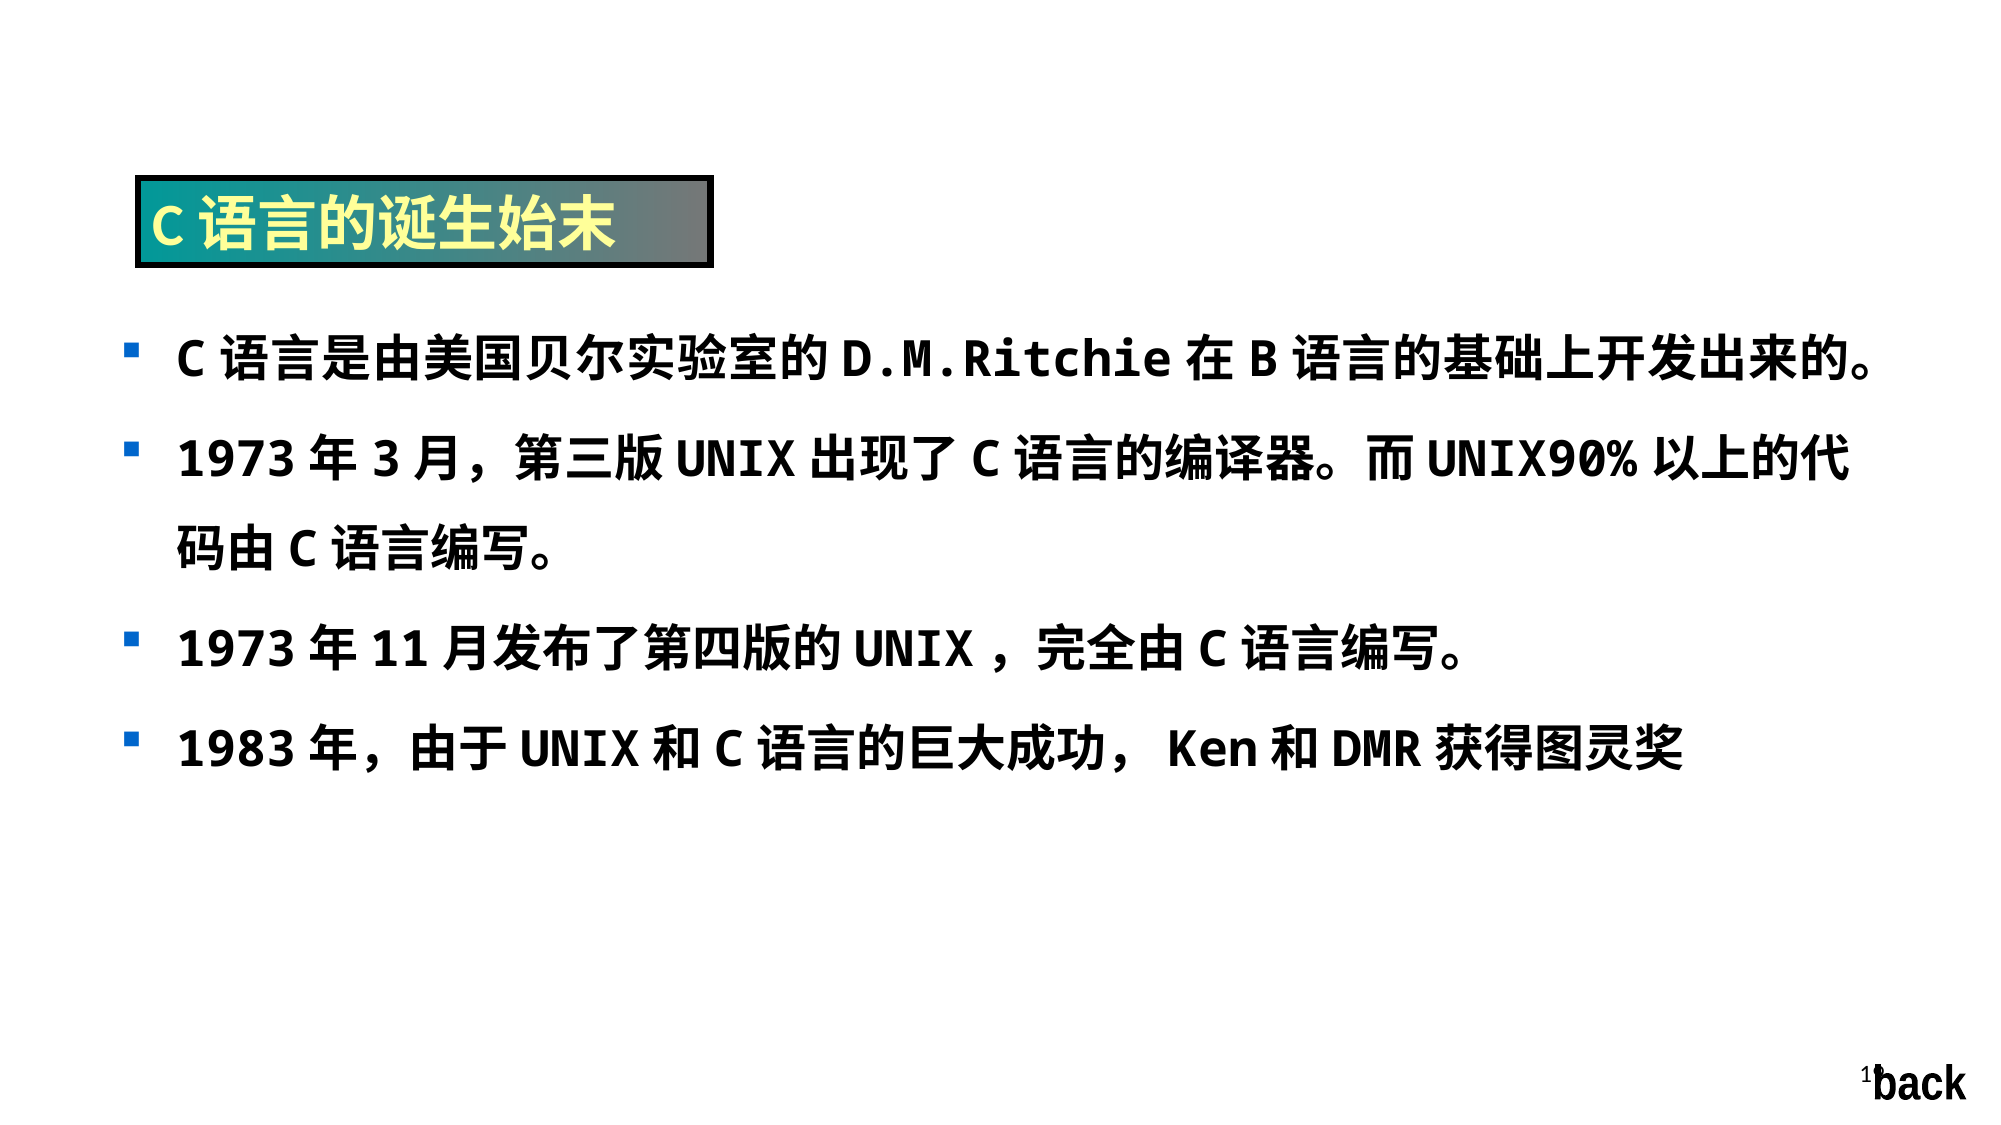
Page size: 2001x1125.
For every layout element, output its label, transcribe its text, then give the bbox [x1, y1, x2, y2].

text_box C语言是由美国贝尔实验室的D.M.Ritchie在B语言的基础上开发出来的。 1973年3月，第三版UNIX出现了C语言的编译器。而UNIX90%以上的代码由C语言编写。 1973年11月发布了第四版的UNIX，完全由C语言编写。 1983年，由于UNIX和C语言的巨大成功，Ken和DMR获得图灵奖 [105, 288, 1866, 1069]
slide_number 19 [1433, 1042, 1900, 1103]
title C语言的诞生始末 [137, 177, 711, 266]
